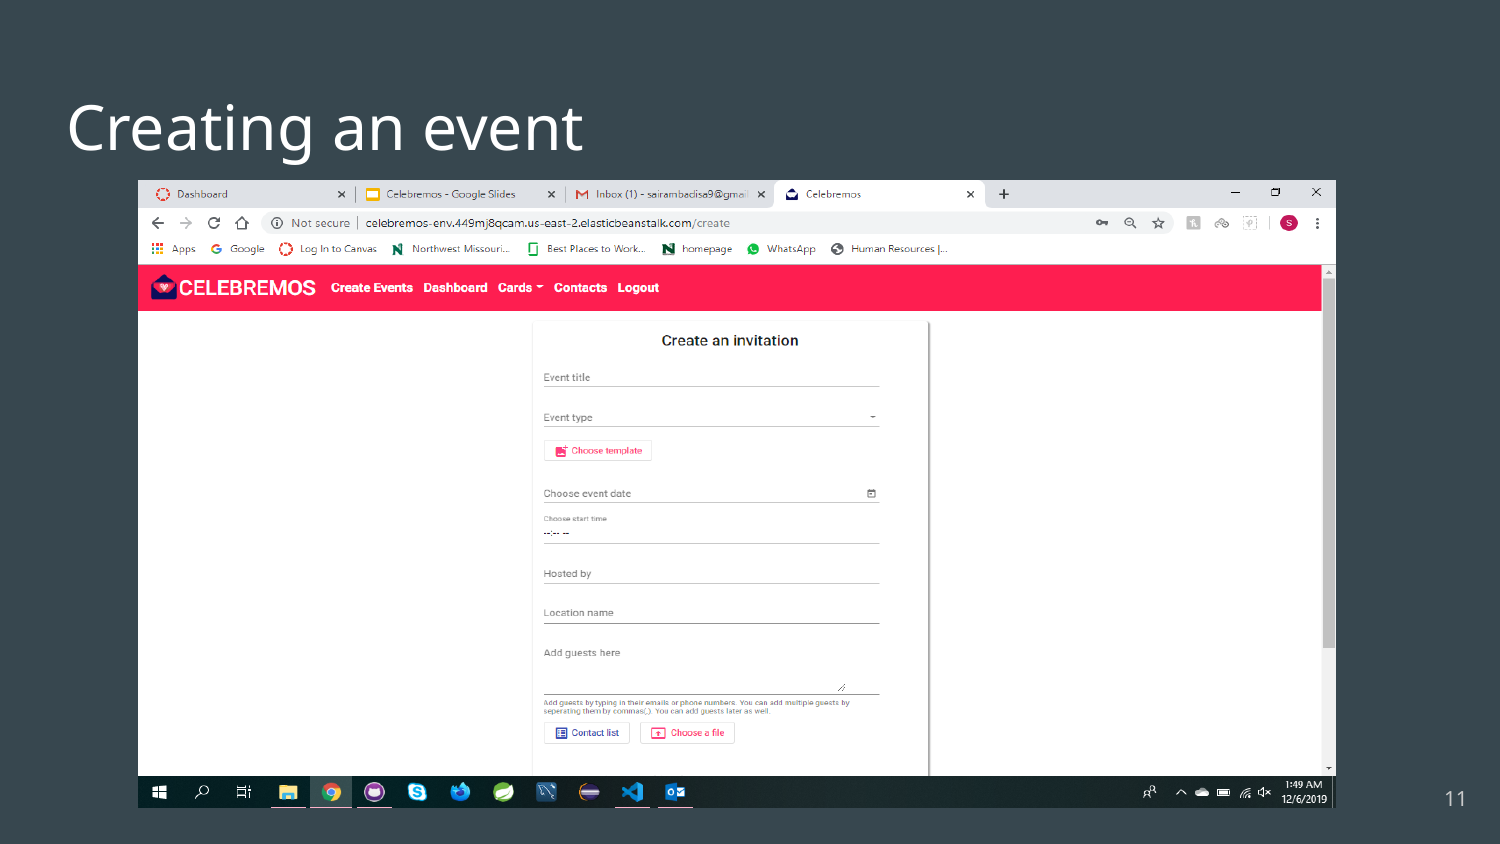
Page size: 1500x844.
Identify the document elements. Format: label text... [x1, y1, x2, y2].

title Creating an event [51, 72, 1449, 167]
picture [138, 180, 1337, 808]
slide_number ‹#› [1392, 767, 1483, 833]
